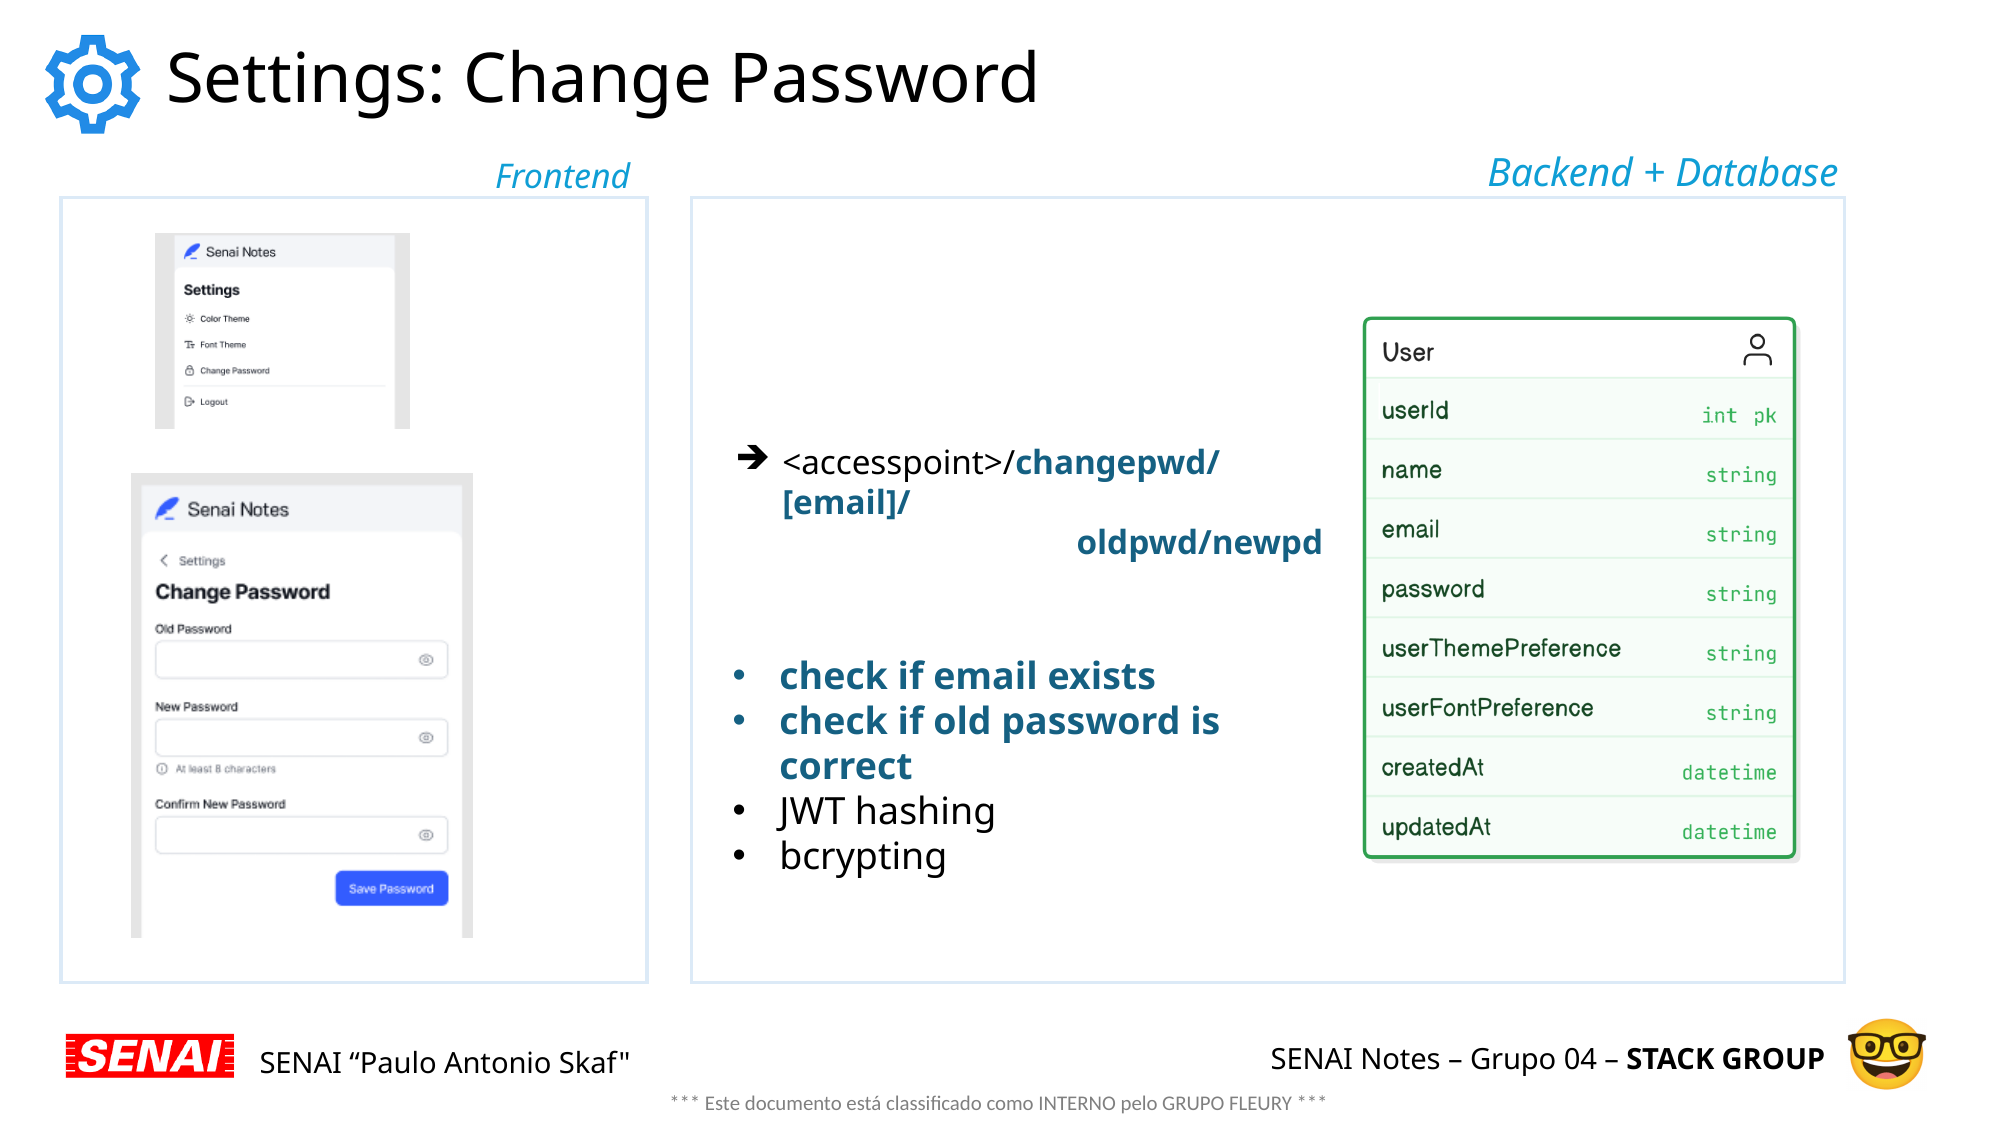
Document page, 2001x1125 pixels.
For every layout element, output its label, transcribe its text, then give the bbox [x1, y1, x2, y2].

text_box [690, 196, 1846, 984]
text_box check if email exists check if old password is correct JWT hashing bcrypting [717, 644, 1339, 885]
title Settings: Change Password [152, 34, 1908, 125]
picture [130, 472, 474, 939]
picture [1360, 311, 1805, 869]
picture [1846, 1018, 1927, 1091]
text_box <accesspoint>/changepwd/[email]/ oldpwd/newpd [720, 433, 1360, 569]
text_box [59, 196, 649, 984]
text_box Frontend [480, 114, 679, 205]
picture [33, 25, 152, 144]
picture [154, 233, 411, 430]
text_box Backend + Database [1417, 127, 1889, 218]
picture [61, 1028, 239, 1082]
